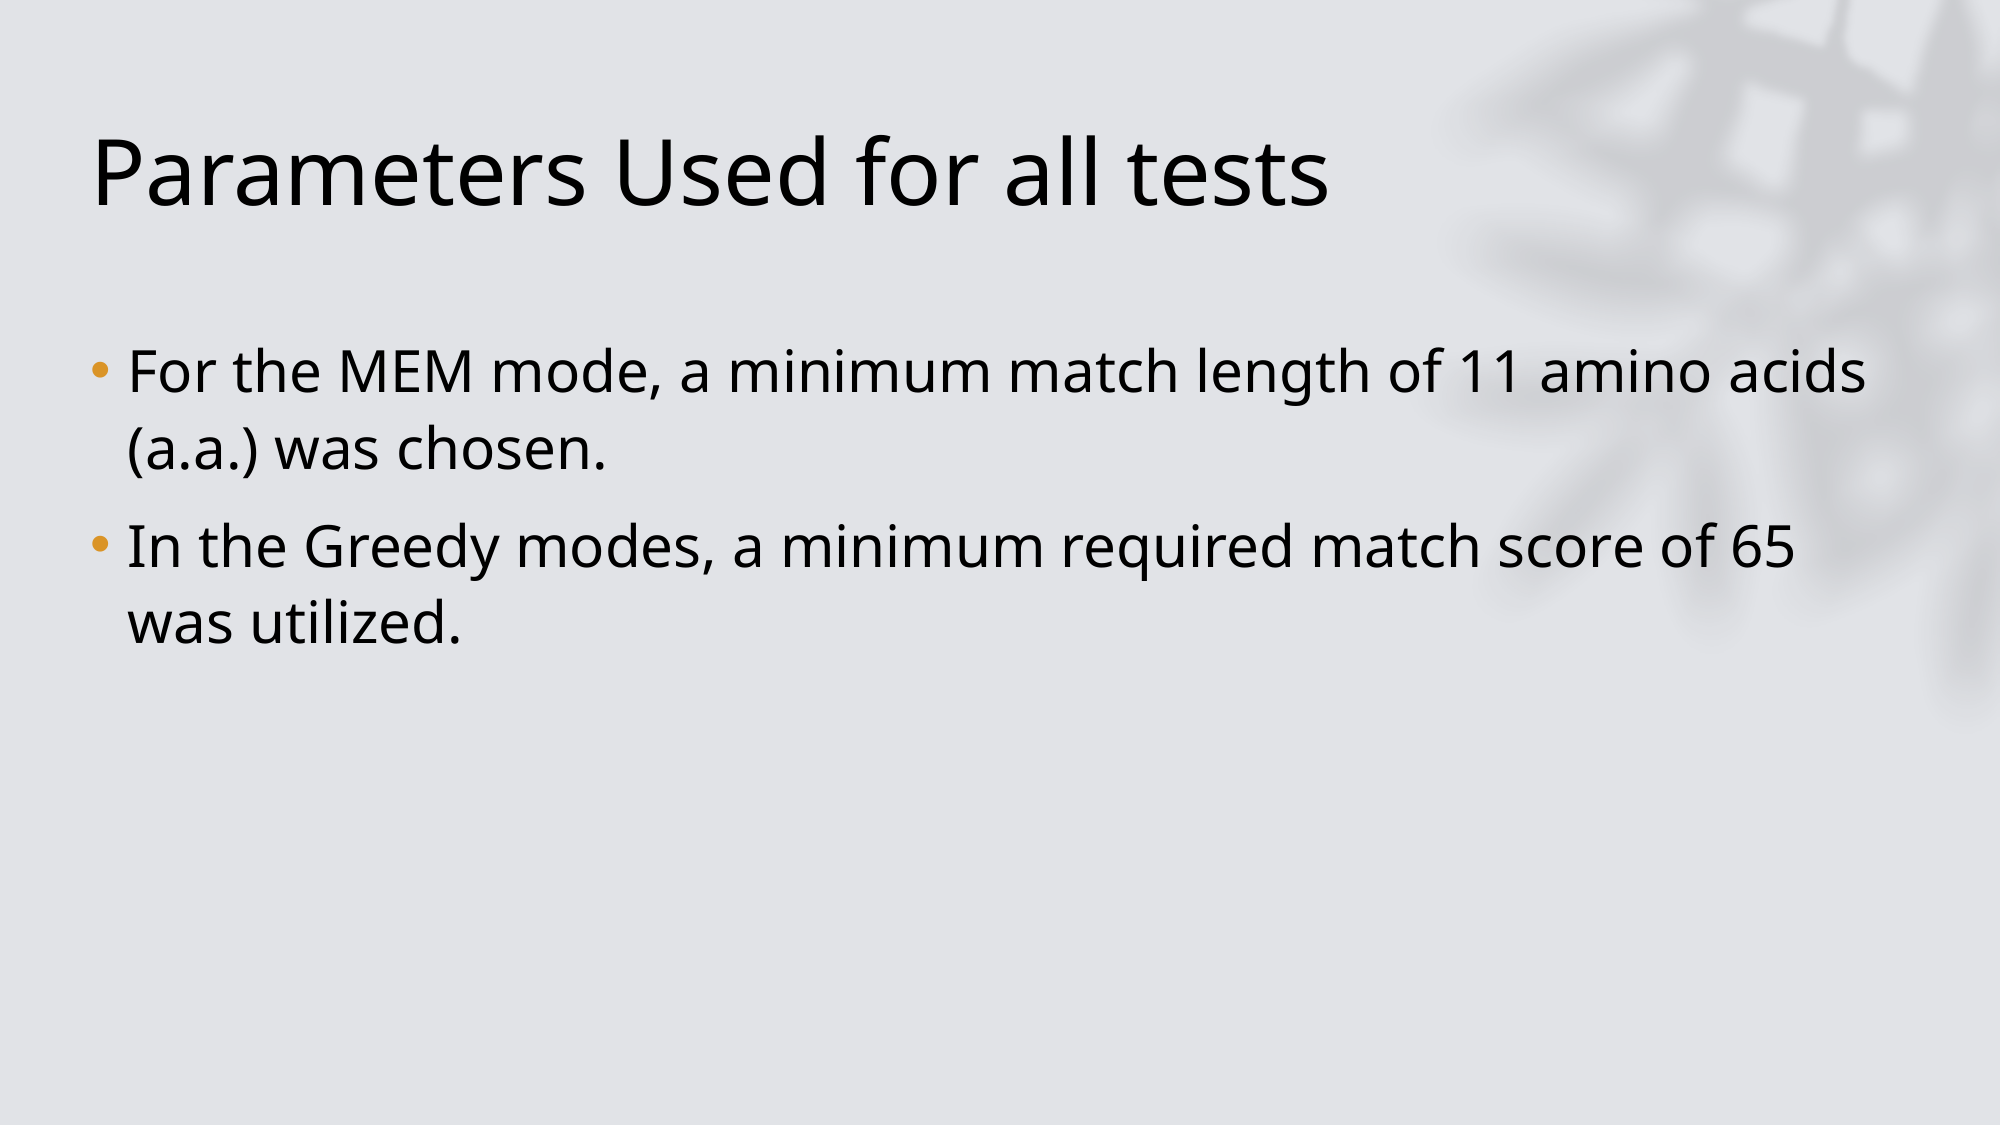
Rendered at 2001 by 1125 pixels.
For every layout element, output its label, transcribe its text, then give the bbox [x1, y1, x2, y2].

title Parameters Used for all tests [75, 60, 1863, 278]
list For the MEM mode, a minimum match length of 11 amino acids (a.a.) was chosen. In the Greedy modes, a minimum required match score of 65 was utilized. [75, 319, 1925, 1009]
